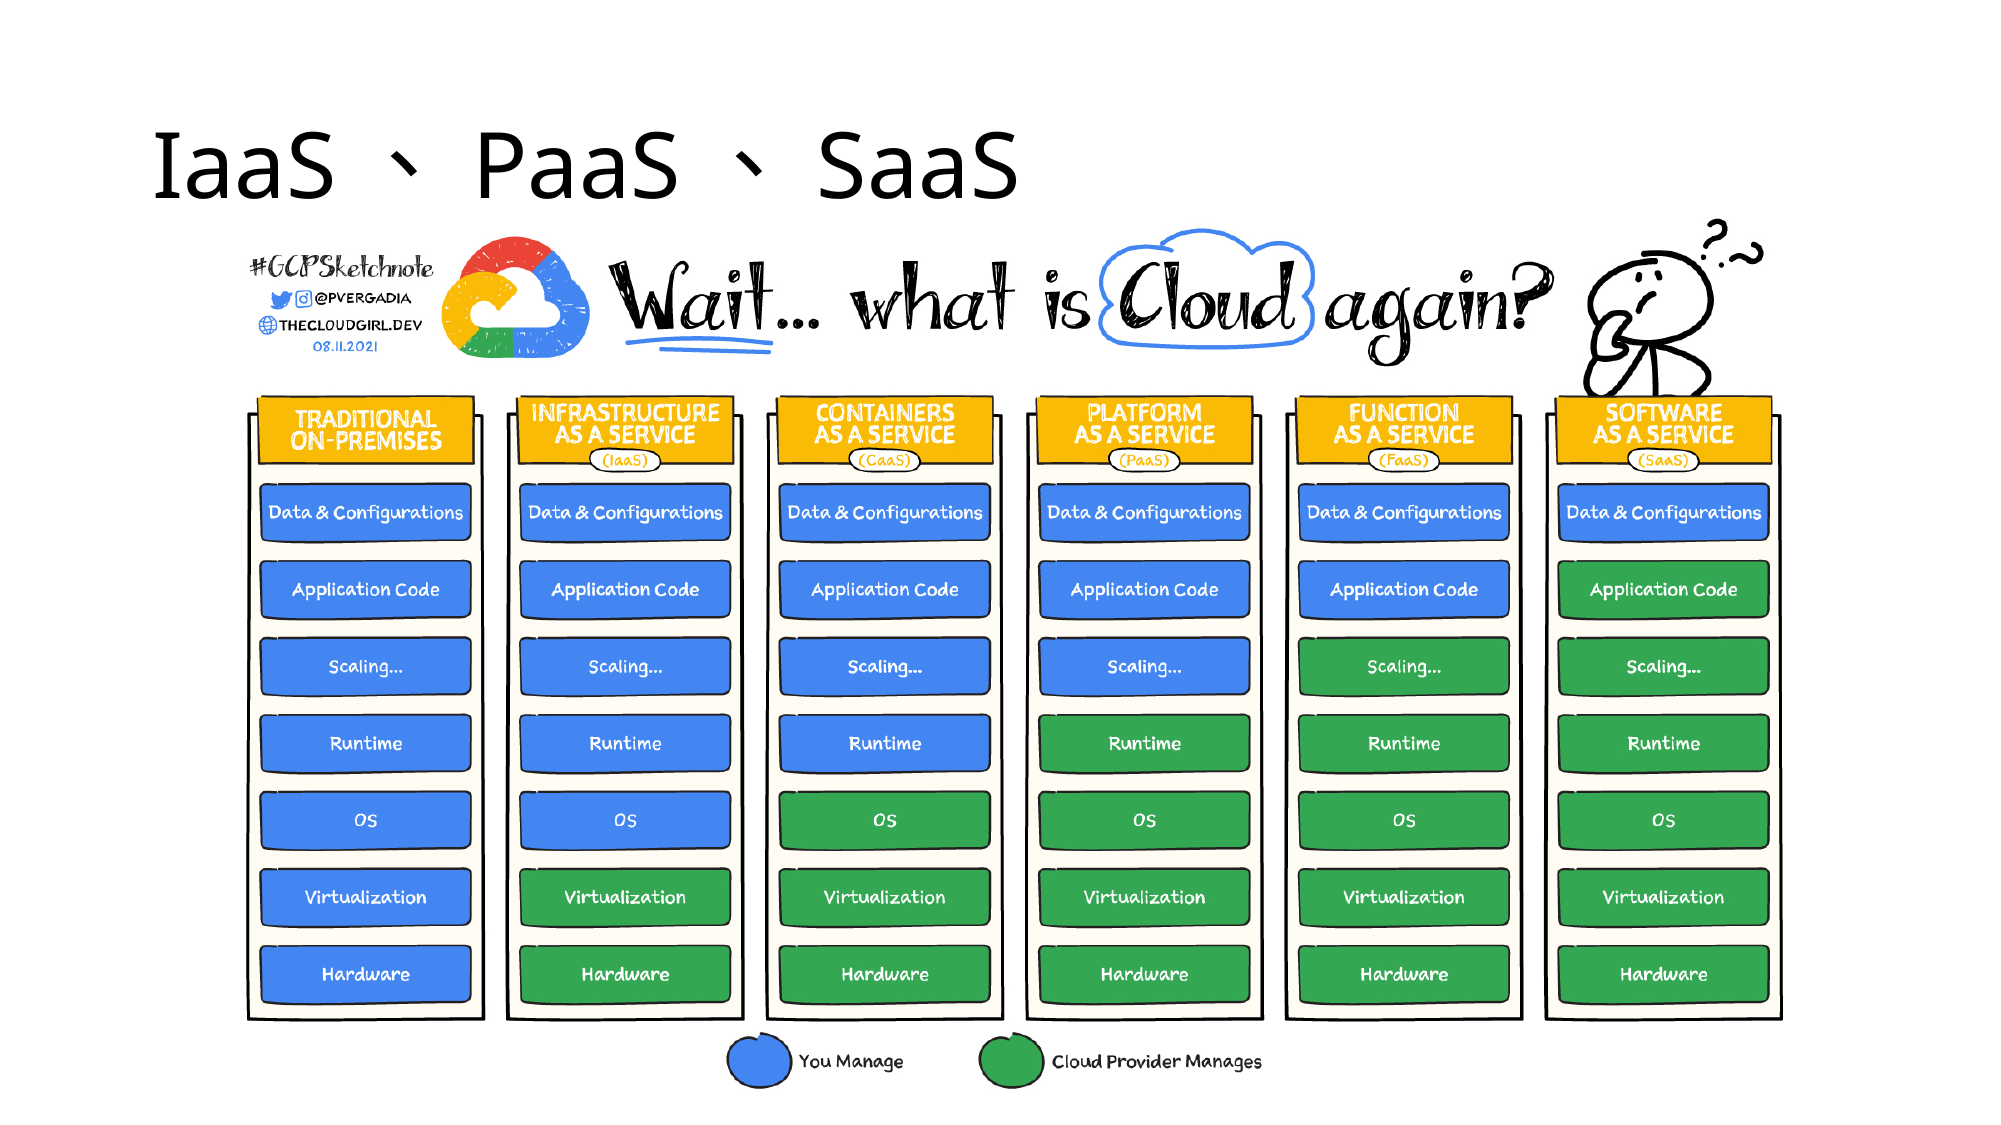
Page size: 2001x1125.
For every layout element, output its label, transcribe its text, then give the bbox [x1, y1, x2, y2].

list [218, 216, 1816, 1116]
title IaaS、PaaS、SaaS [137, 59, 1863, 278]
